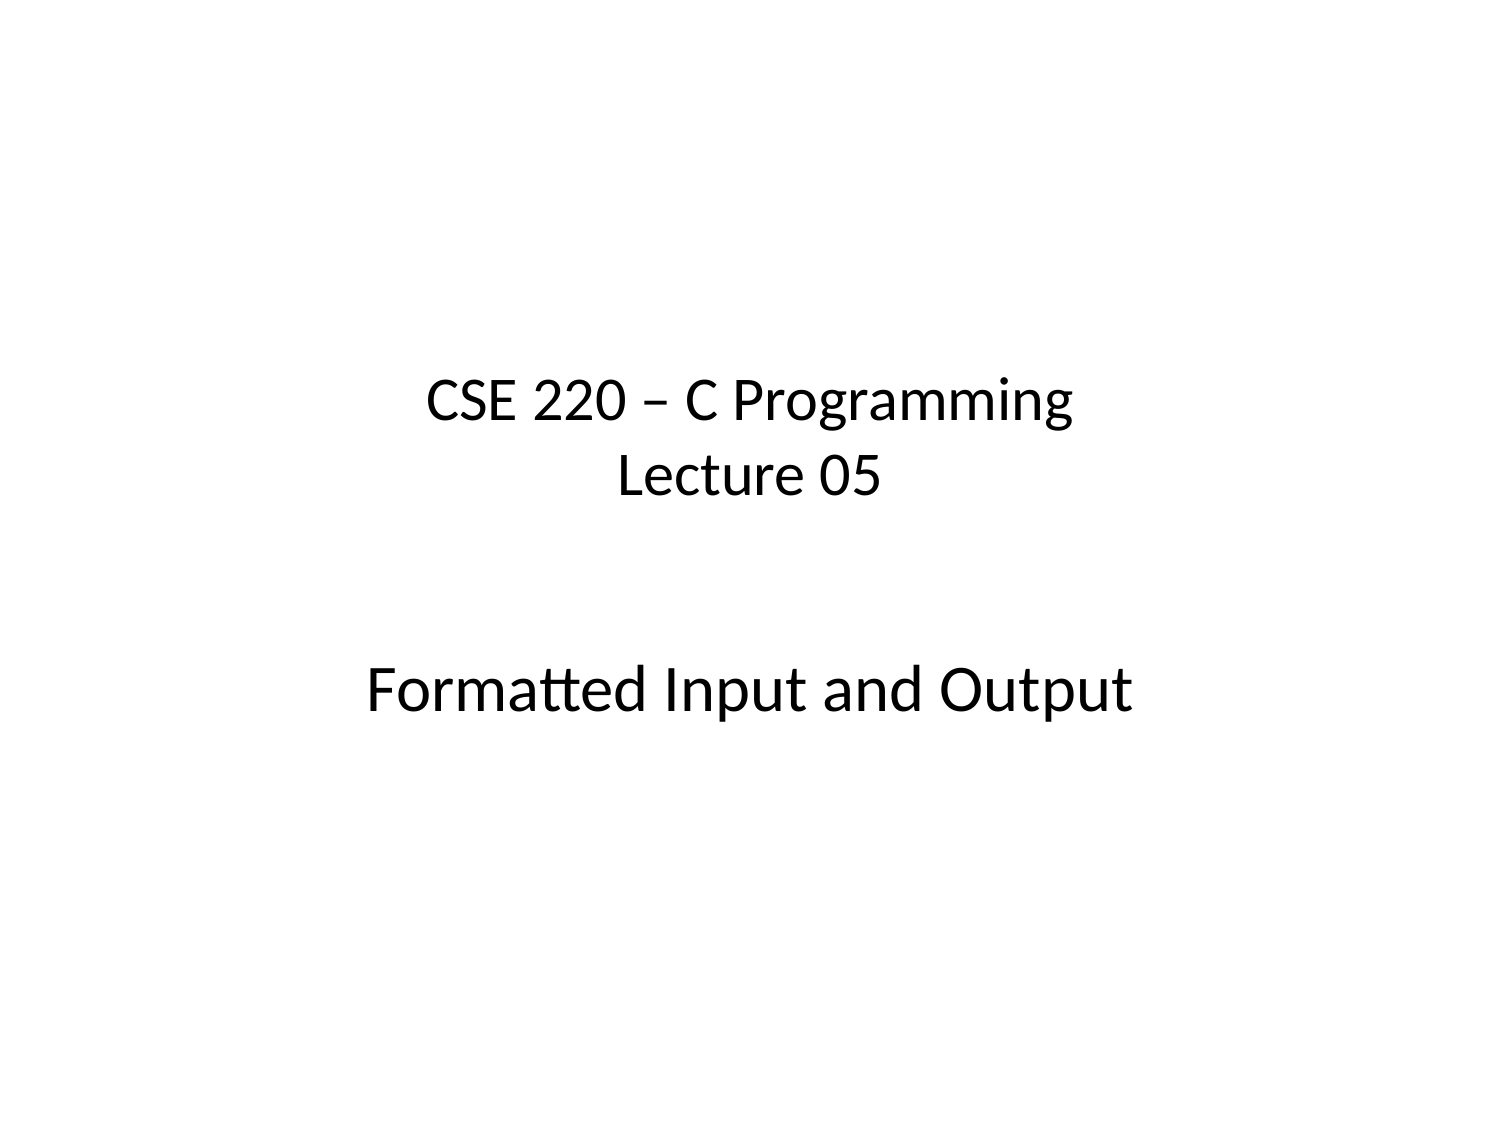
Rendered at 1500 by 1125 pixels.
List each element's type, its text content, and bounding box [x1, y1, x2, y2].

title CSE 220 – C Programming Lecture 05 [112, 349, 1388, 591]
subtitle Formatted Input and Output [225, 637, 1275, 925]
